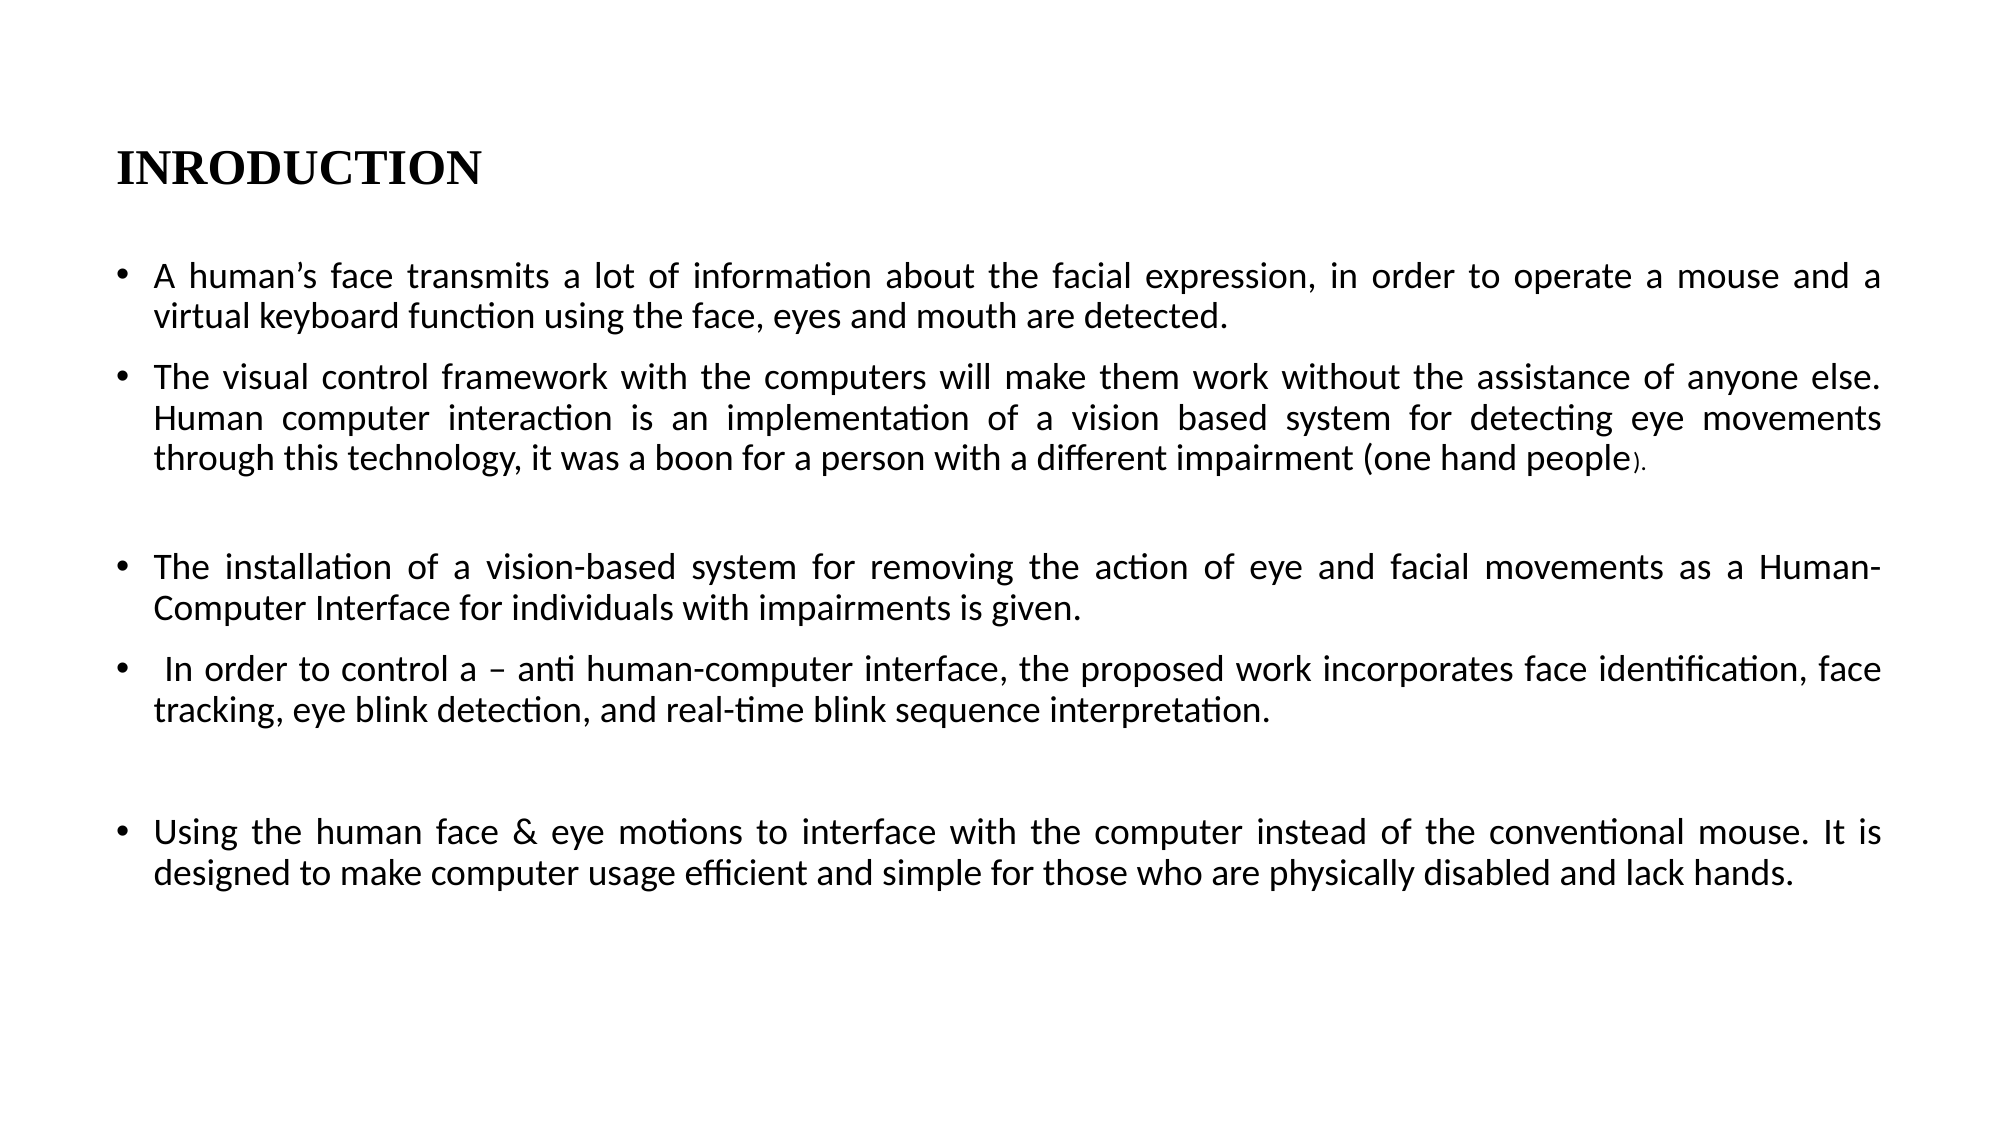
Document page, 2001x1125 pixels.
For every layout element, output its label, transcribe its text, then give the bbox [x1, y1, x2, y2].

title INRODUCTION [101, 59, 679, 248]
list A human’s face transmits a lot of information about the facial expression, in order to operate a mouse and a virtual keyboard function using the face, eyes and mouth are detected. The visual control framework with the computers will make them work without the assistance of anyone else. Human computer interaction is an implementation of a vision based system for detecting eye movements through this technology, it was a boon for a person with a different impairment (one hand people). The installation of a vision-based system for removing the action of eye and facial movements as a Human-Computer Interface for individuals with impairments is given. In order to control a – anti human-computer interface, the proposed work incorporates face identification, face tracking, eye blink detection, and real-time blink sequence interpretation. Using the human face & eye motions to interface with the computer instead of the conventional mouse. It is designed to make computer usage efficient and simple for those who are physically disabled and lack hands. [101, 248, 1899, 998]
